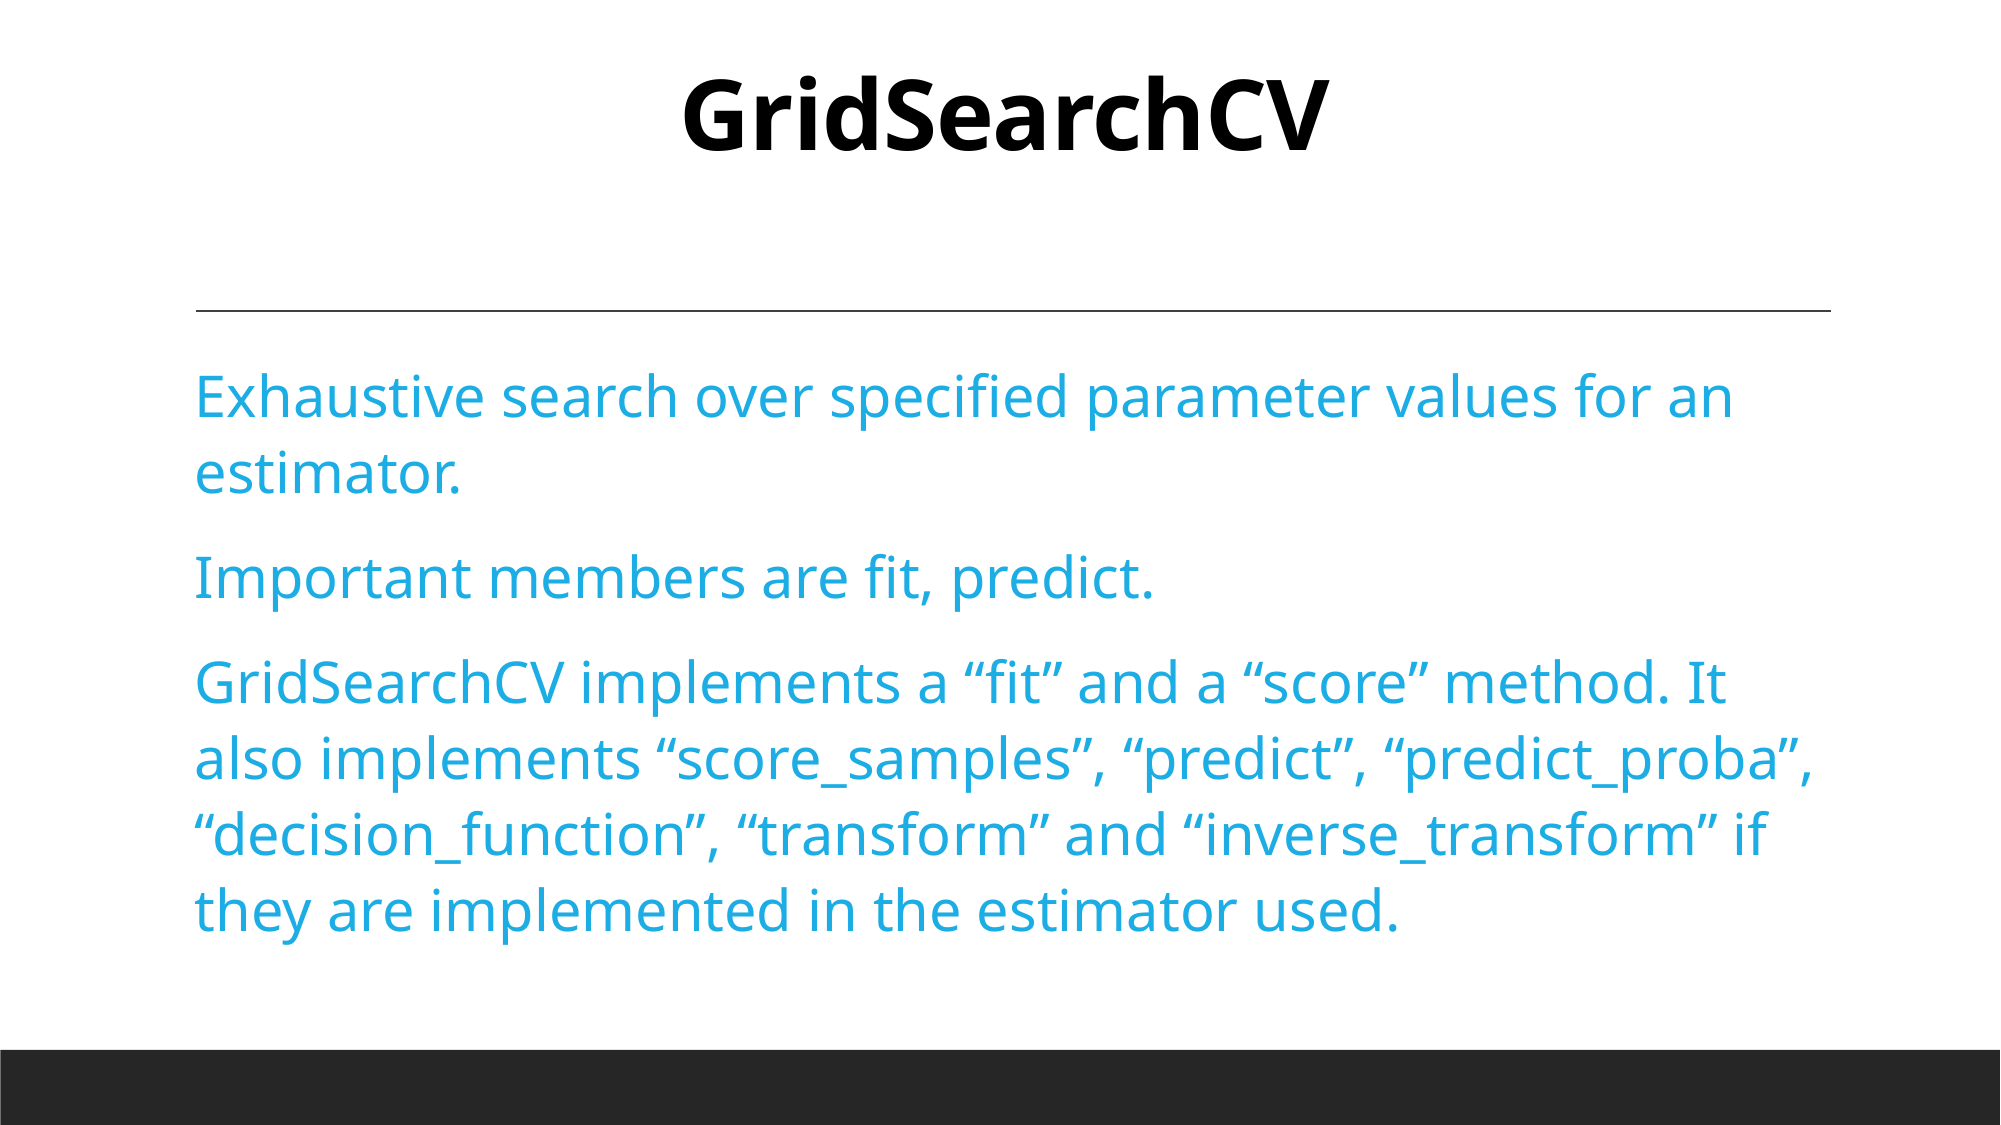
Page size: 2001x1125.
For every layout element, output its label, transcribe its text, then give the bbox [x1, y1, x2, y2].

title GridSearchCV [180, 47, 1830, 285]
list Exhaustive search over specified parameter values for an estimator. Important members are fit, predict. GridSearchCV implements a “fit” and a “score” method. It also implements “score_samples”, “predict”, “predict_proba”, “decision_function”, “transform” and “inverse_transform” if they are implemented in the estimator used. [180, 345, 1830, 963]
